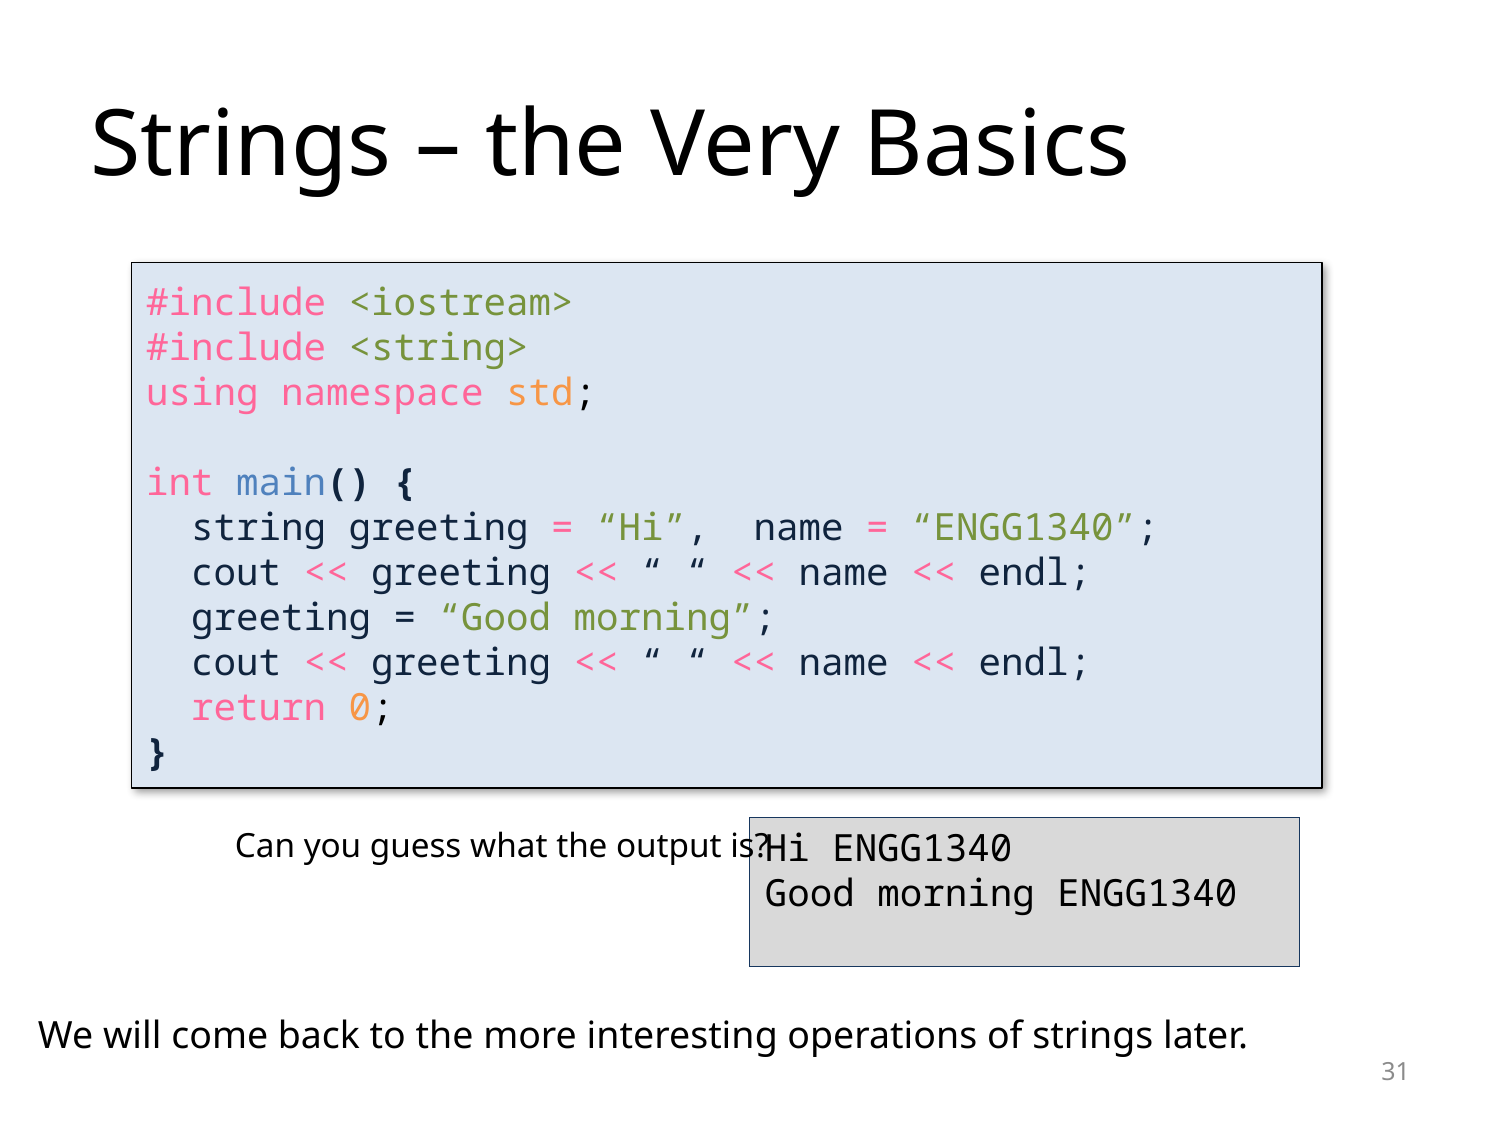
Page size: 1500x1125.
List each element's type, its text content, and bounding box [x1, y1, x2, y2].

title Strings – the Very Basics [75, 45, 1425, 233]
text_box We will come back to the more interesting operations of strings later. [23, 1003, 1265, 1064]
text_box Can you guess what the output is? [220, 817, 785, 872]
text_box Hi ENGG1340 Good morning ENGG1340 [749, 817, 1300, 967]
slide_number 31 [1074, 1042, 1425, 1103]
text_box #include <iostream> #include <string> using namespace std; int main() { string greeting = “Hi”, name = “ENGG1340”; cout << greeting << “ “ << name << endl; greeting = “Good morning”; cout << greeting << “ “ << name << endl; return 0; } [131, 262, 1323, 789]
